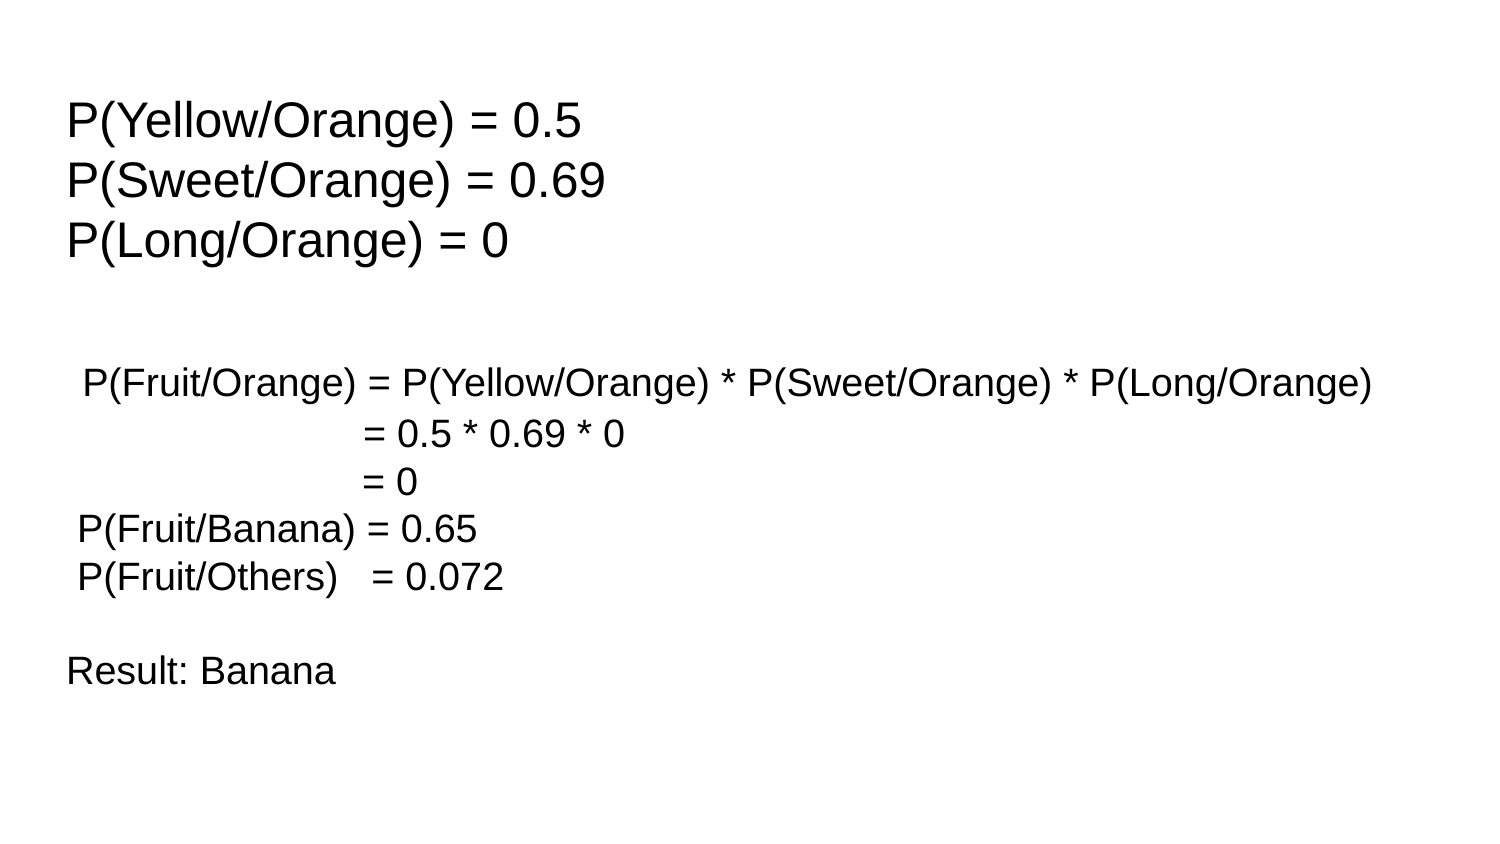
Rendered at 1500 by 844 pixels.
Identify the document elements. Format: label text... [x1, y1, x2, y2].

title P(Yellow/Orange) = 0.5 P(Sweet/Orange) = 0.69 P(Long/Orange) = 0 P(Fruit/Orange) = P(Yellow/Orange) * P(Sweet/Orange) * P(Long/Orange) = 0.5 * 0.69 * 0 = 0 P(Fruit/Banana) = 0.65 P(Fruit/Others) = 0.072 Result: Banana [51, 72, 1475, 735]
